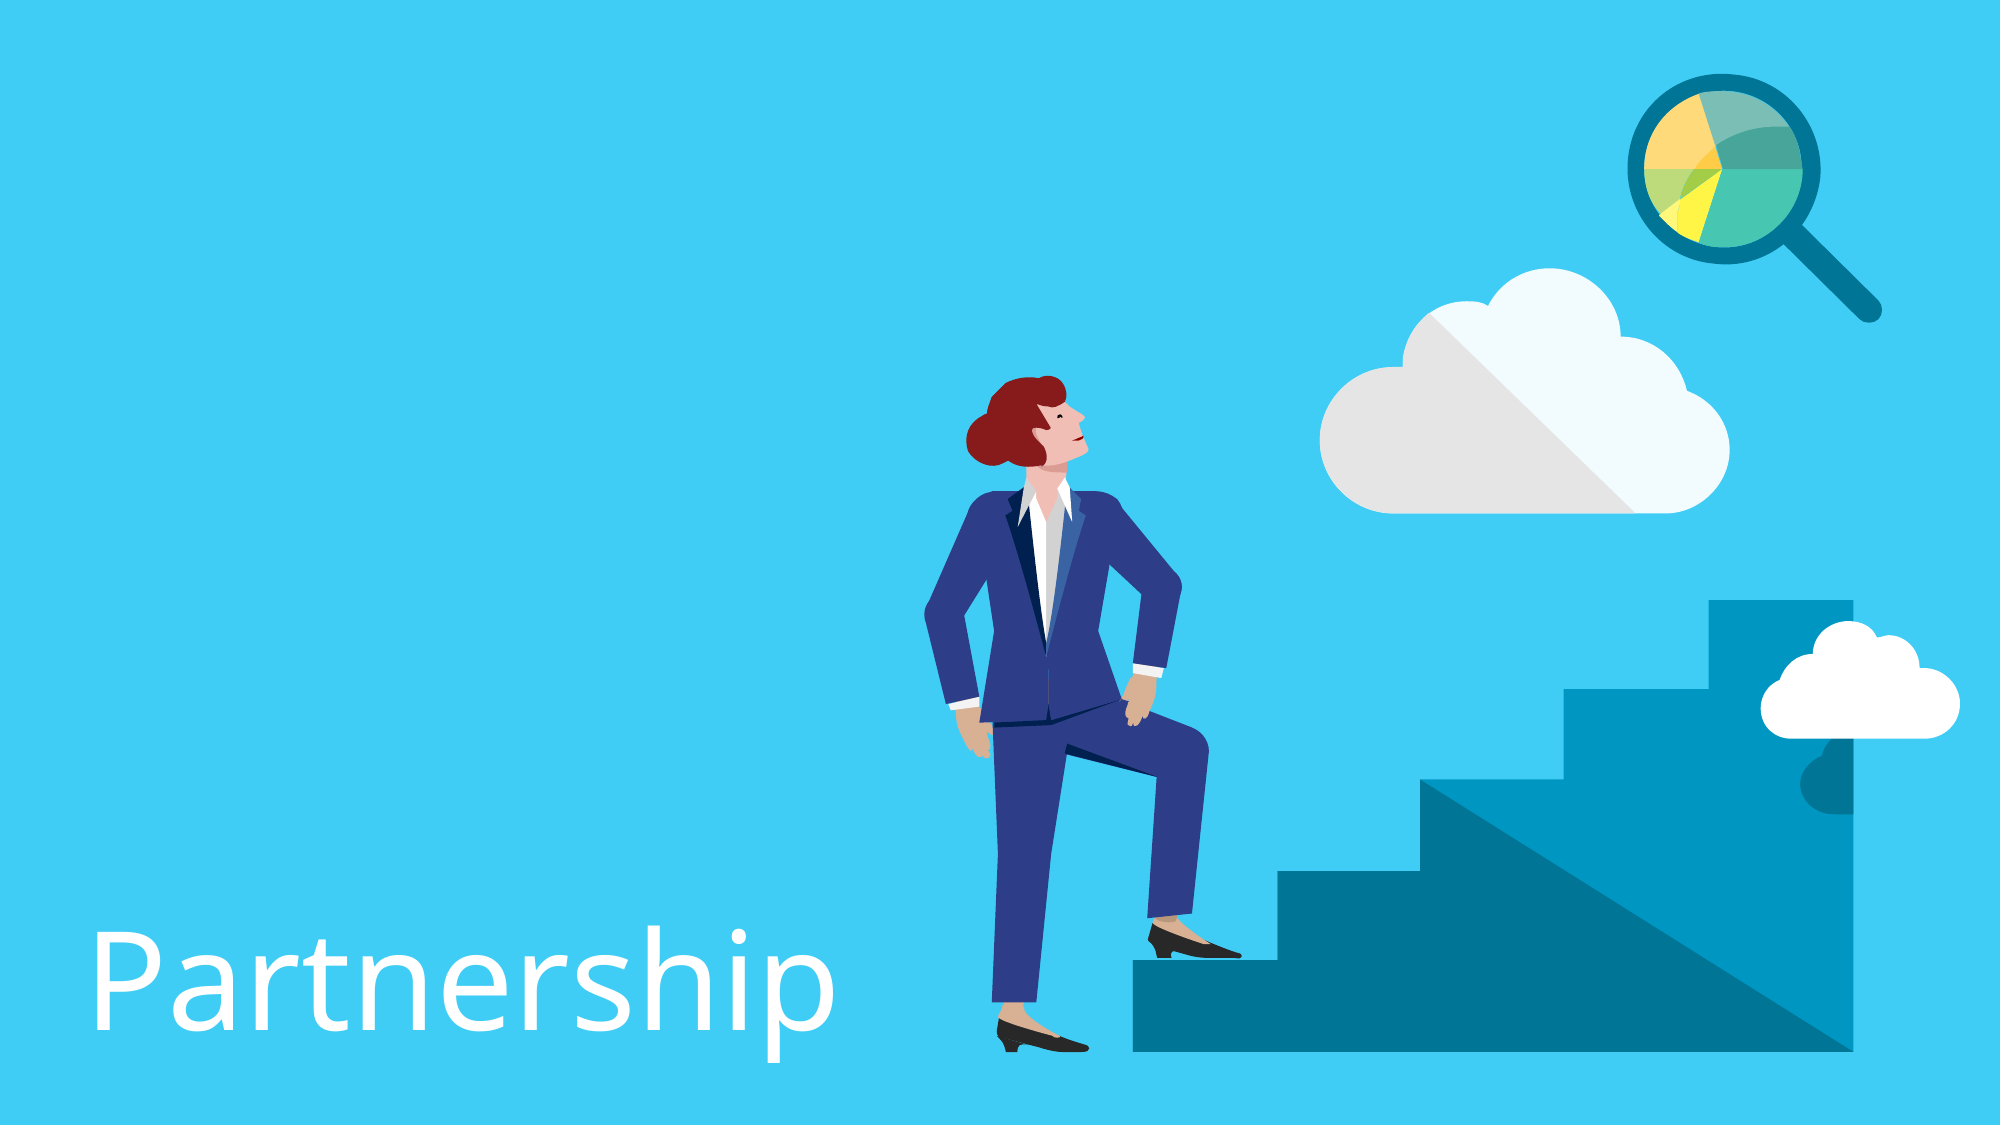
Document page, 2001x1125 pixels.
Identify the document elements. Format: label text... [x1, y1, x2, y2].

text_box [682, 0, 2000, 1125]
text_box Partnership [69, 885, 682, 1066]
